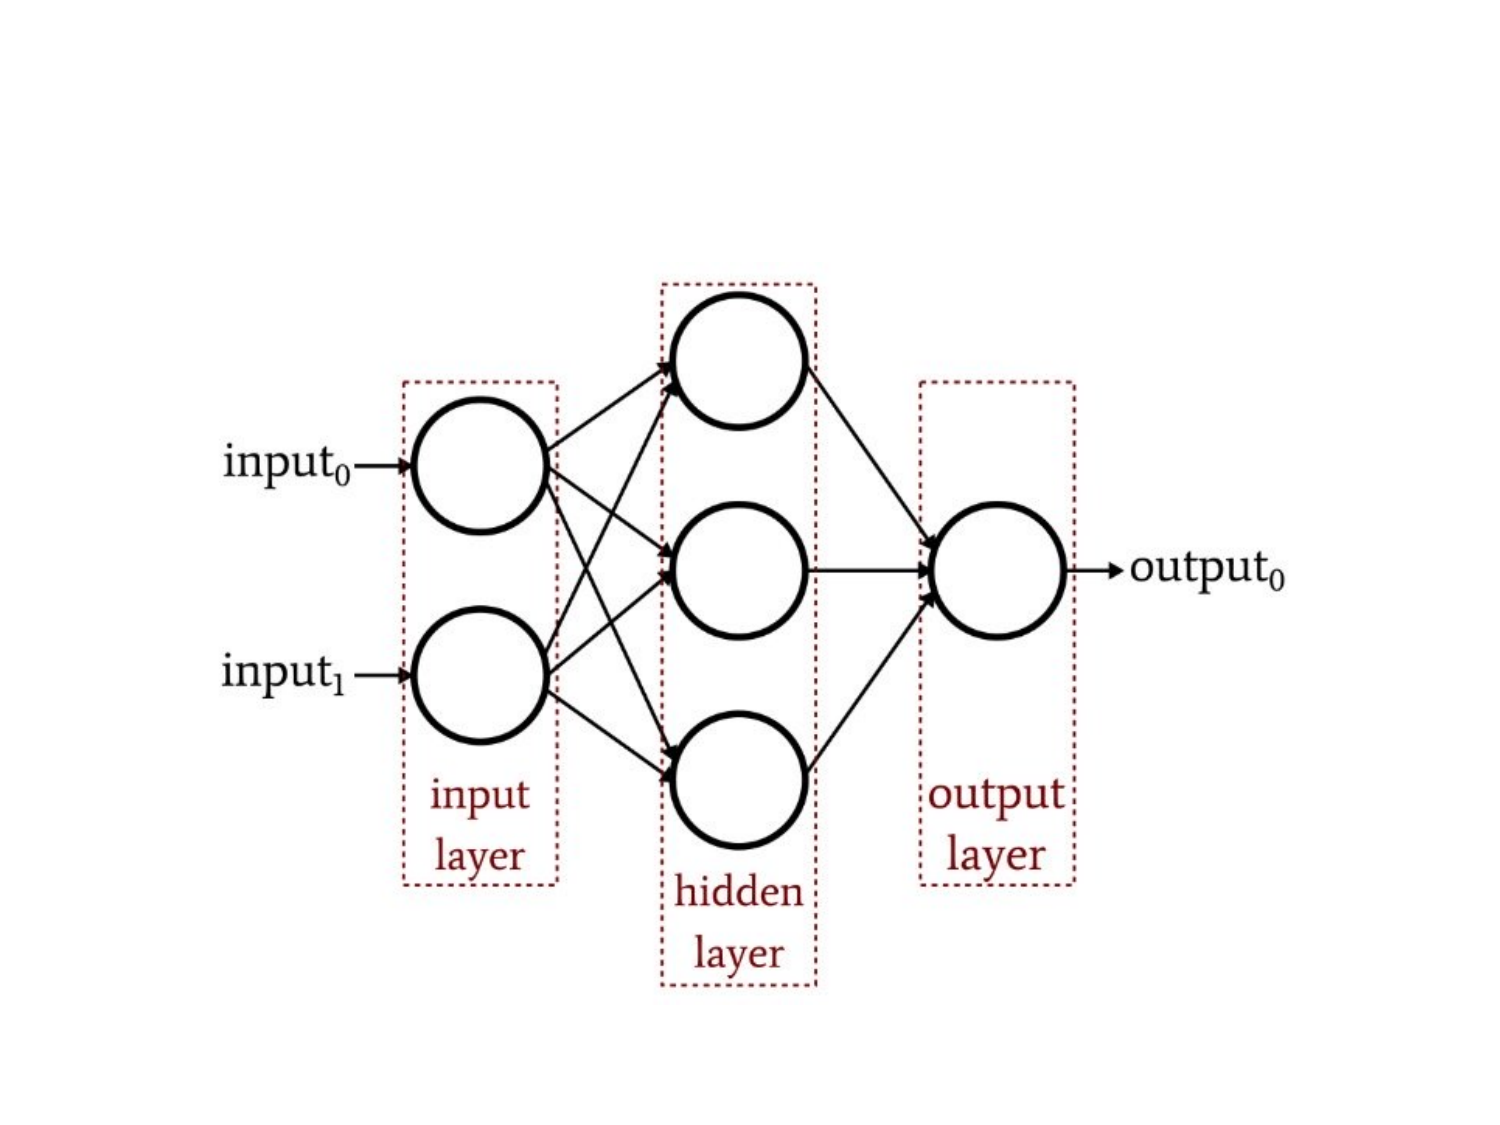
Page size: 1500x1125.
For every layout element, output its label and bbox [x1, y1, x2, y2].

list [206, 262, 1294, 1006]
